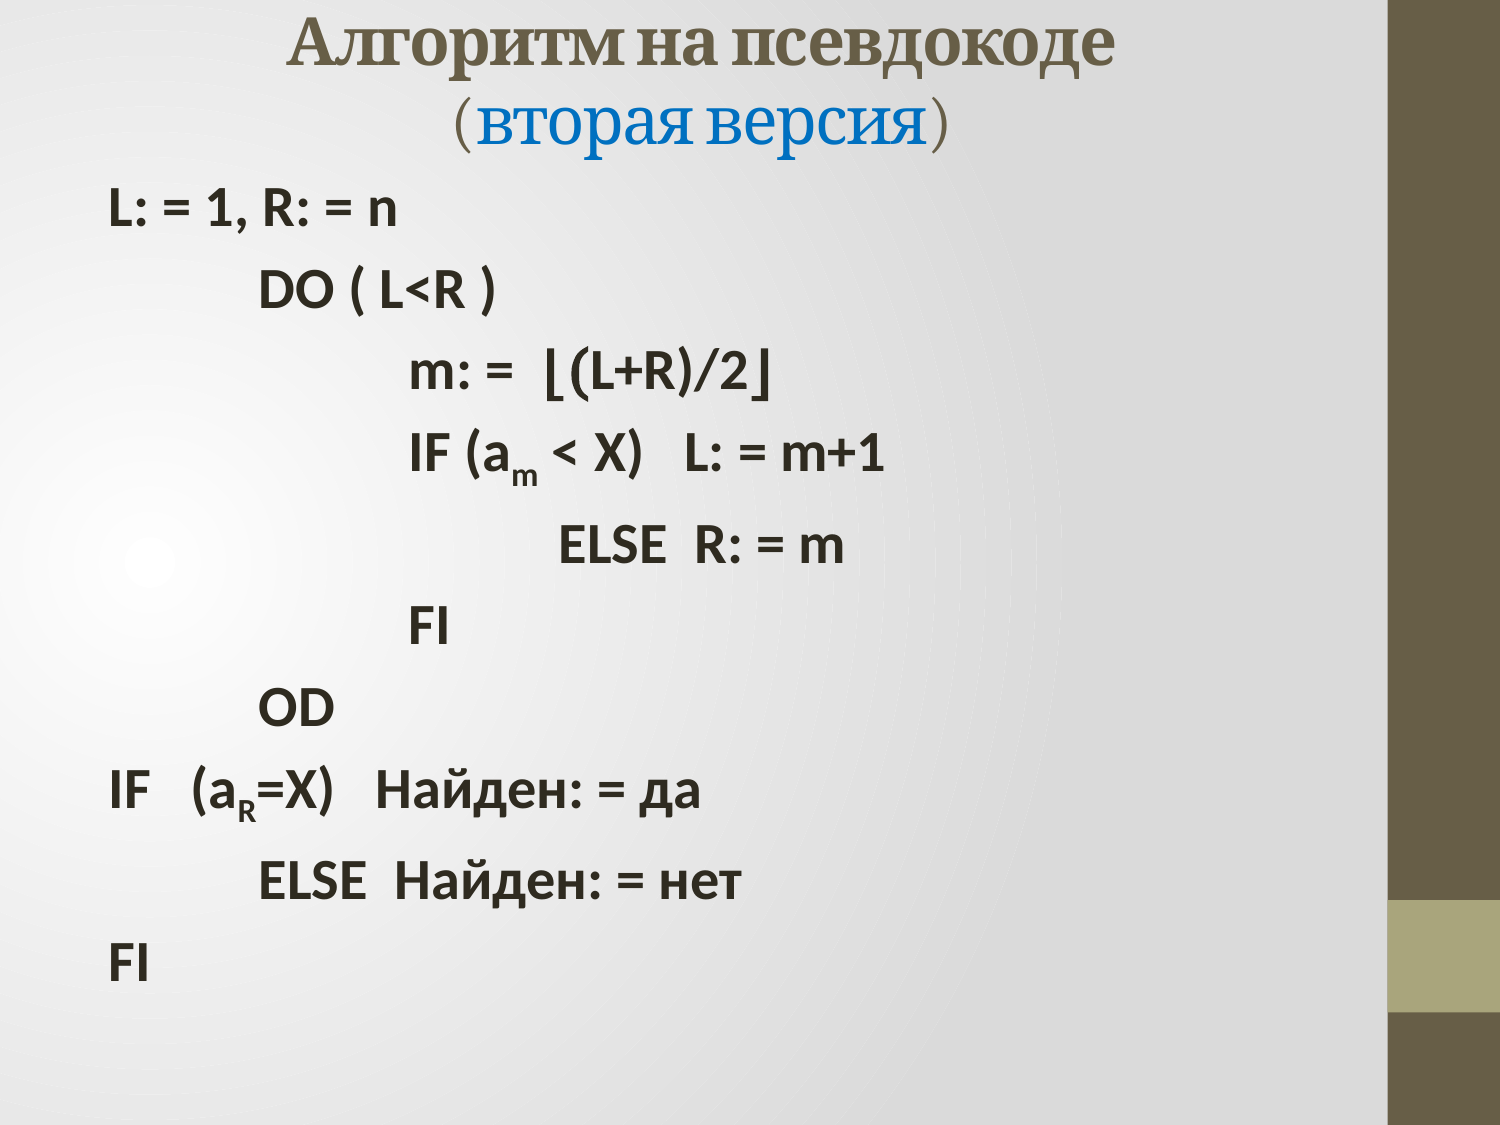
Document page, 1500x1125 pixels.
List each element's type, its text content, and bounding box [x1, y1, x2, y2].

title Алгоритм на псевдокоде (вторая версия) [76, 0, 1327, 157]
list L: = 1, R: = n DO ( L<R ) m: = ⌊(L+R)/2⌋ IF (am < X) L: = m+1 ELSE R: = m FI OD IF (aR=X) Найден: = да ELSE Найден: = нет FI [75, 160, 1325, 1050]
